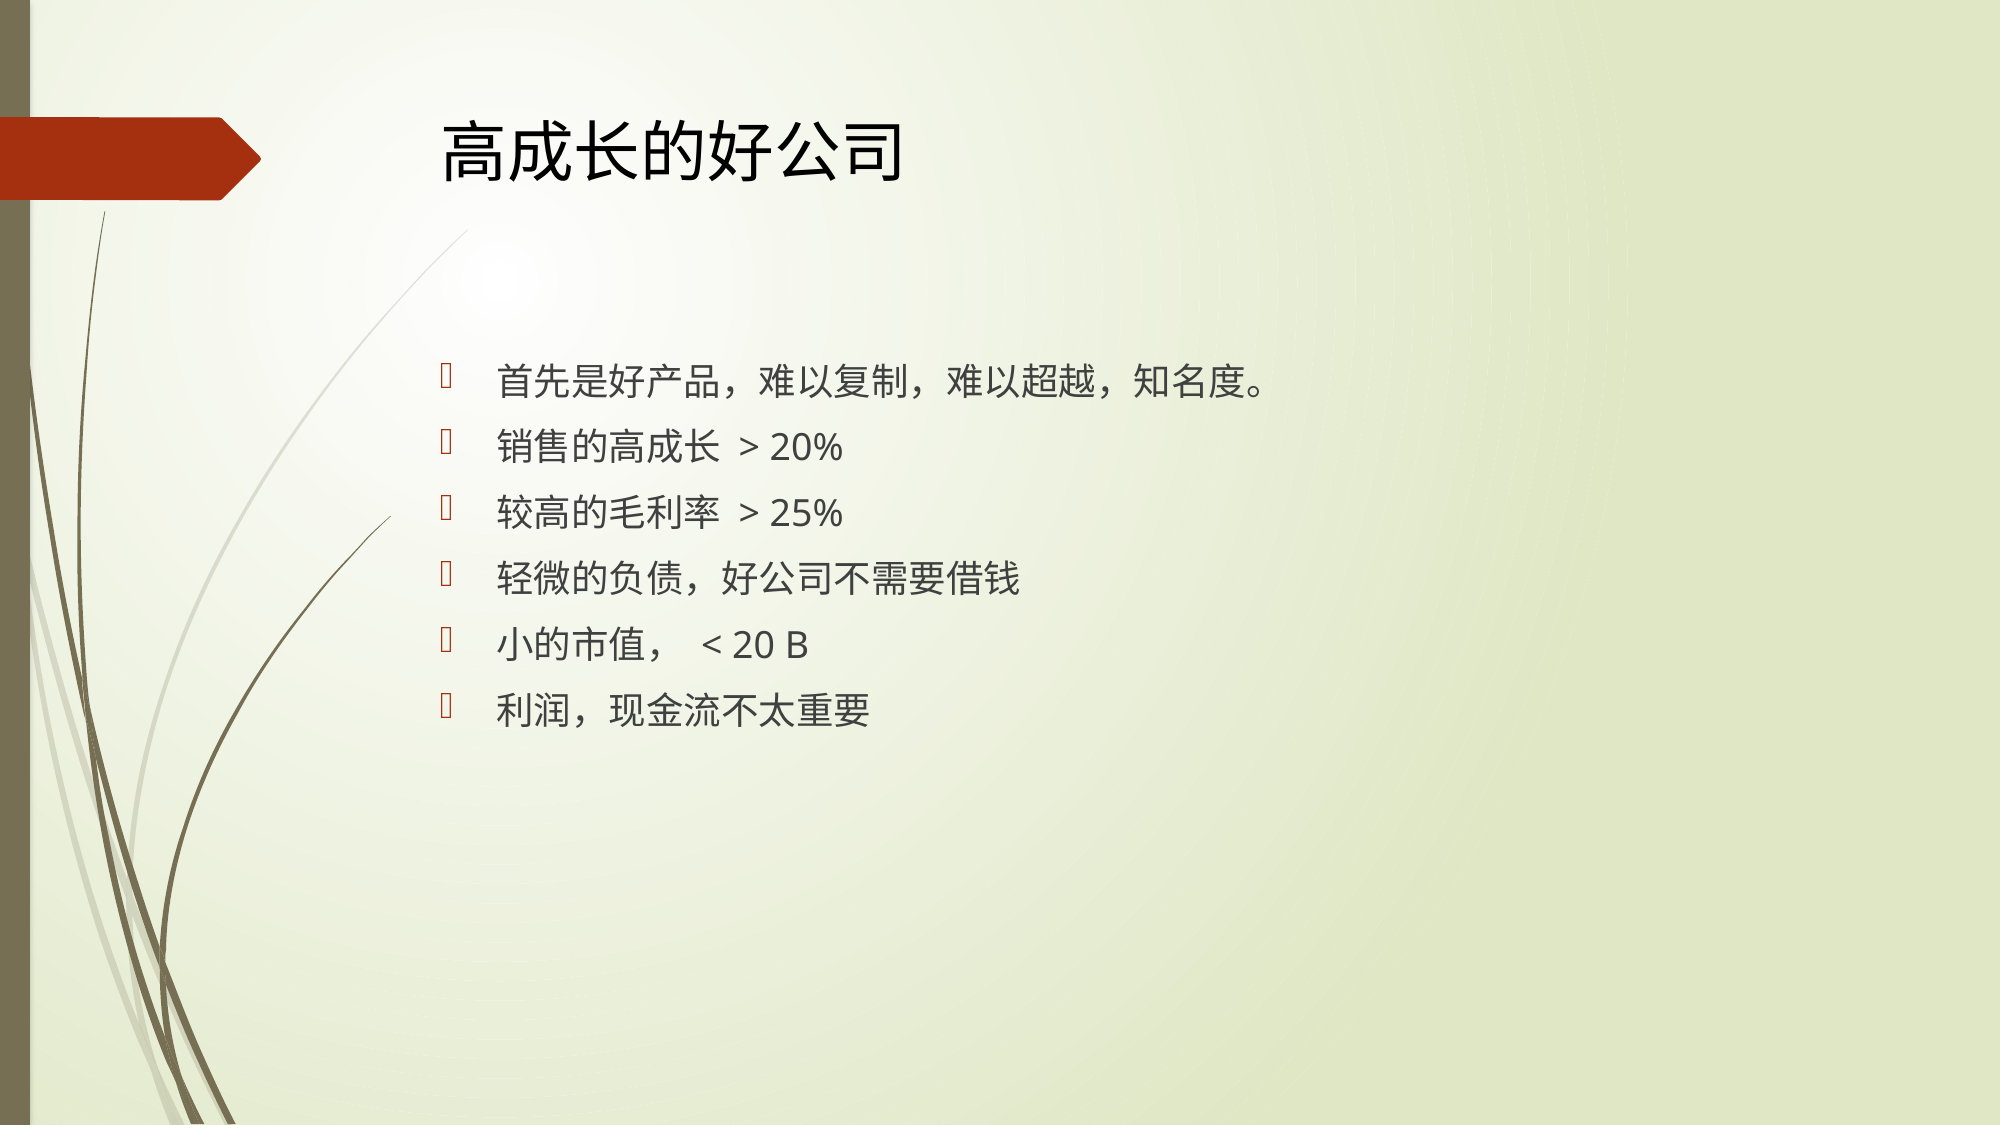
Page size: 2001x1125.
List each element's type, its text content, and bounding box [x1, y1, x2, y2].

title 高成长的好公司 [425, 102, 1888, 313]
list 首先是好产品，难以复制，难以超越，知名度。 销售的高成长 > 20% 较高的毛利率 > 25% 轻微的负债，好公司不需要借钱 小的市值， < 20 B 利润，现金流不太重要 [424, 350, 1888, 970]
